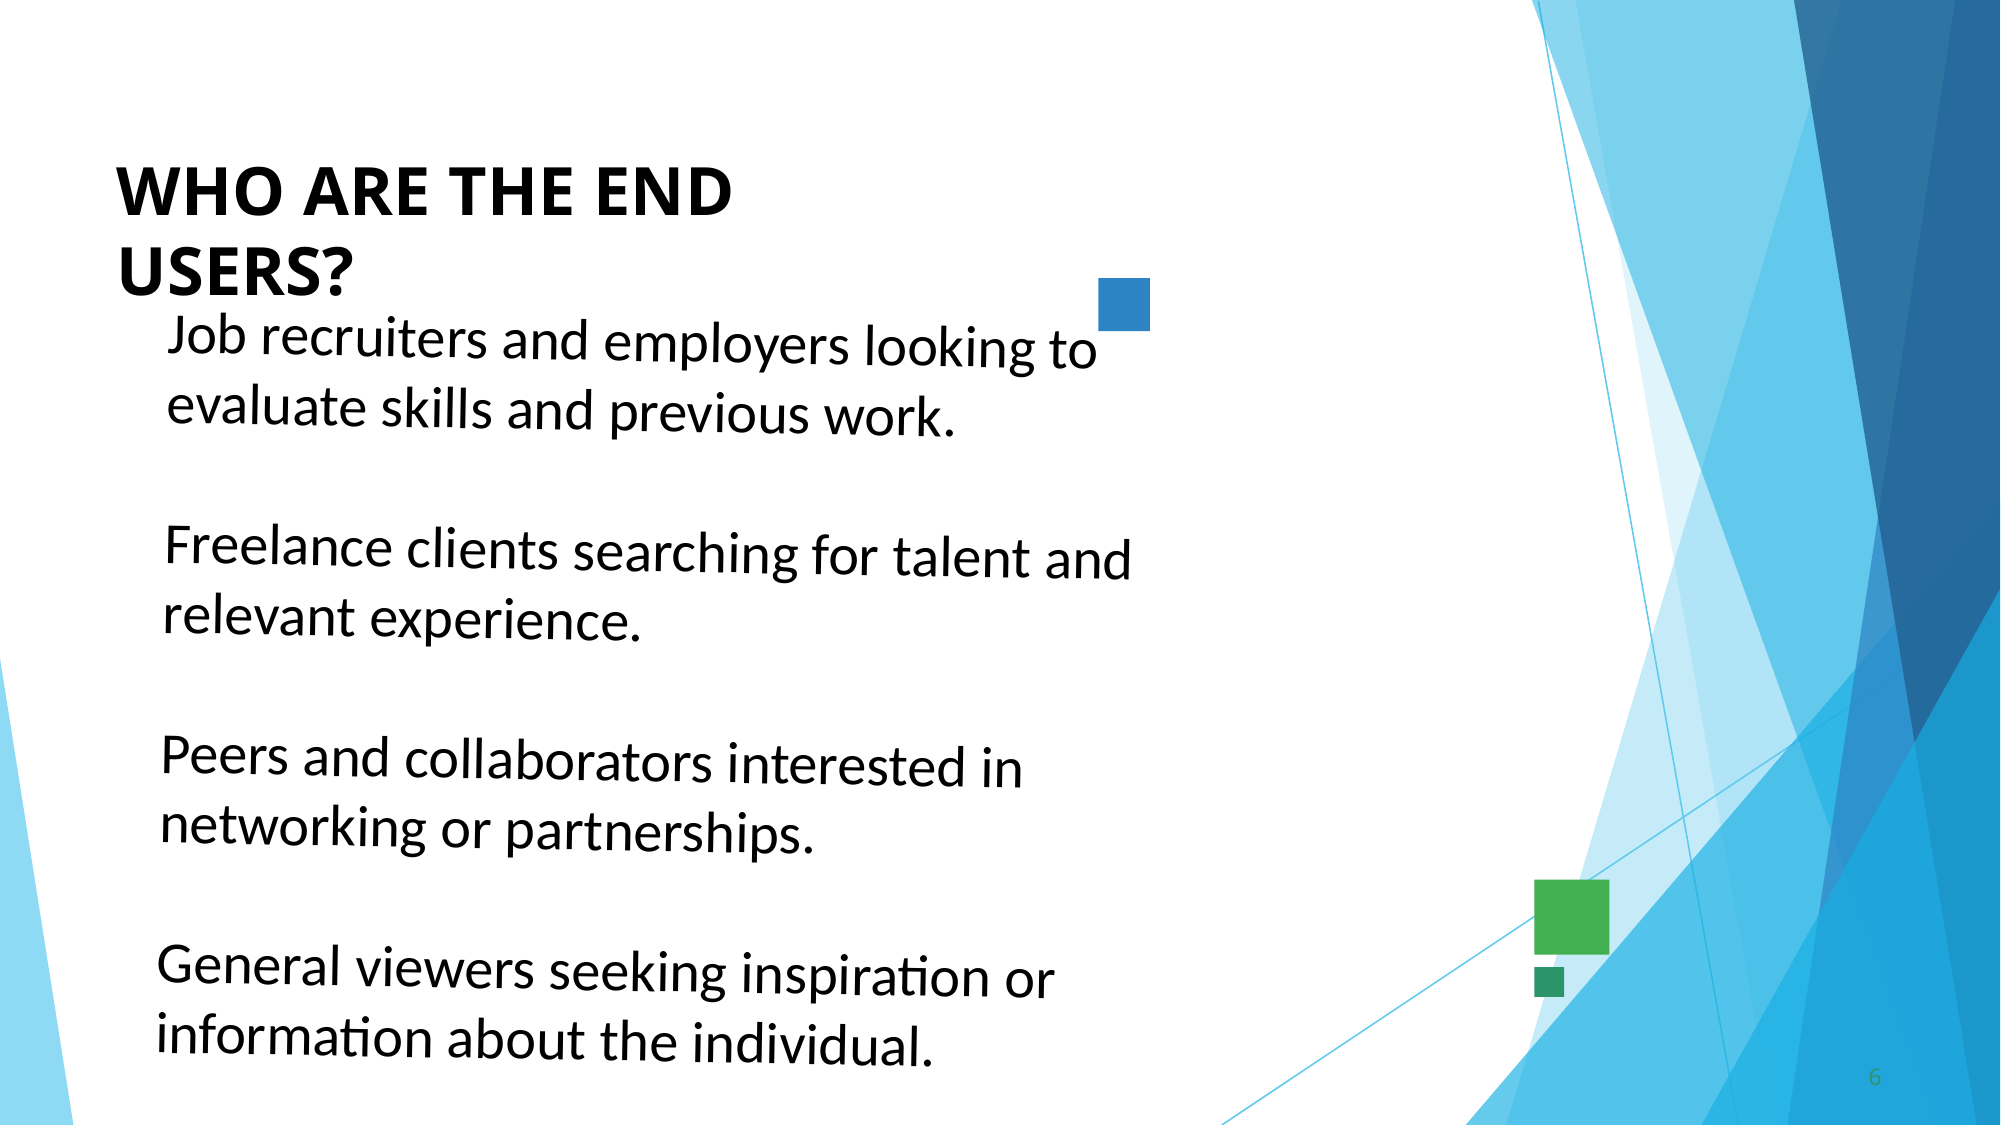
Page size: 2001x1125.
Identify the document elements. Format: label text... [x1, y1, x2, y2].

slide_number 6 [1862, 1061, 1888, 1125]
picture [118, 1012, 477, 1093]
text_box [1534, 967, 1565, 997]
text_box [1098, 278, 1150, 304]
text_box Job recruiters and employers looking to evaluate skills and previous work. Freelance clients searching for talent and relevant experience. Peers and collaborators interested in networking or partnerships. General viewers seeking inspiration or information about the individual. [141, 287, 1236, 1091]
text_box [1534, 879, 1610, 955]
title WHO ARE THE END USERS? [114, 146, 938, 337]
